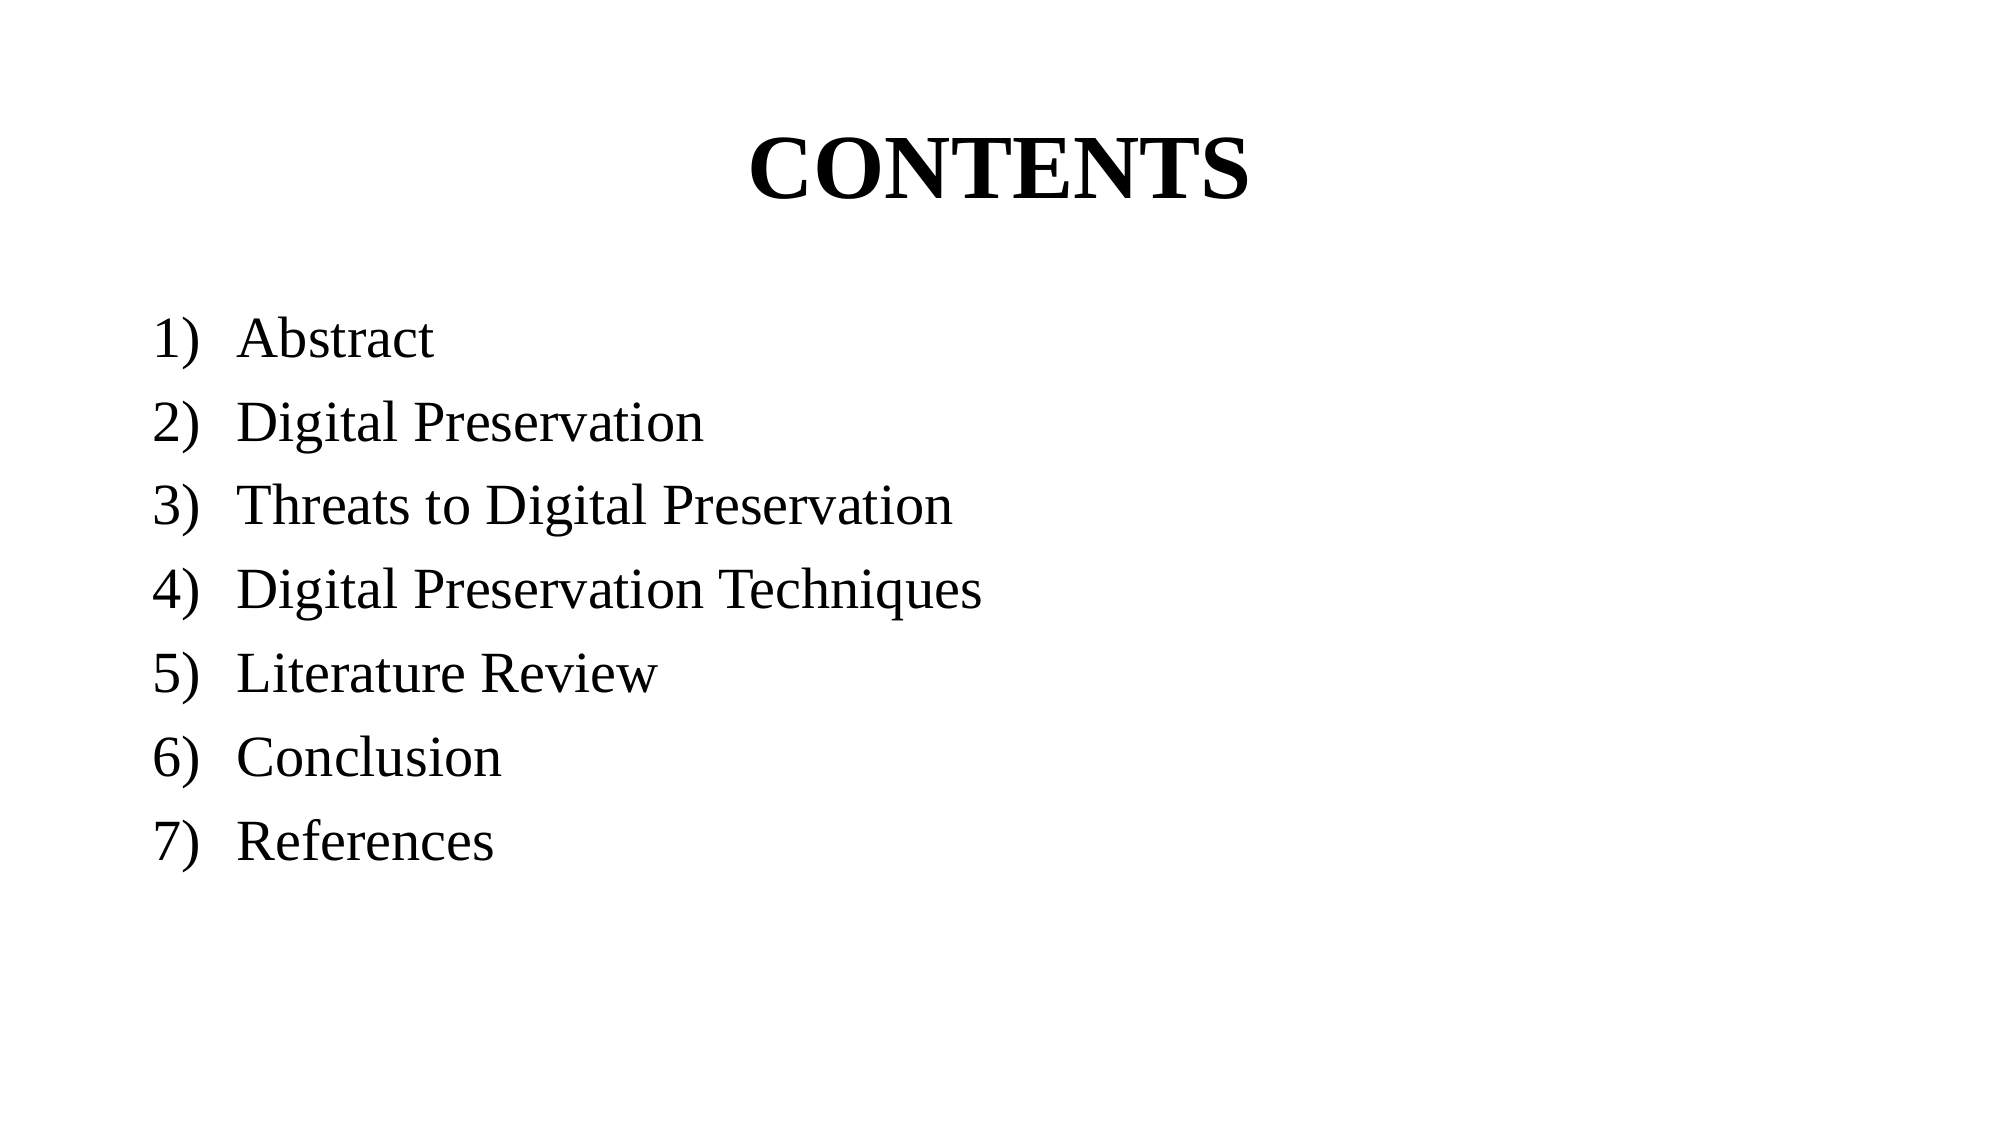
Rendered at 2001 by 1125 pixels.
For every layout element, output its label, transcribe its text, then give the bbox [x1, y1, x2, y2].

list Abstract Digital Preservation Threats to Digital Preservation Digital Preservation Techniques Literature Review Conclusion References [137, 299, 1863, 1014]
title CONTENTS [137, 59, 1863, 278]
